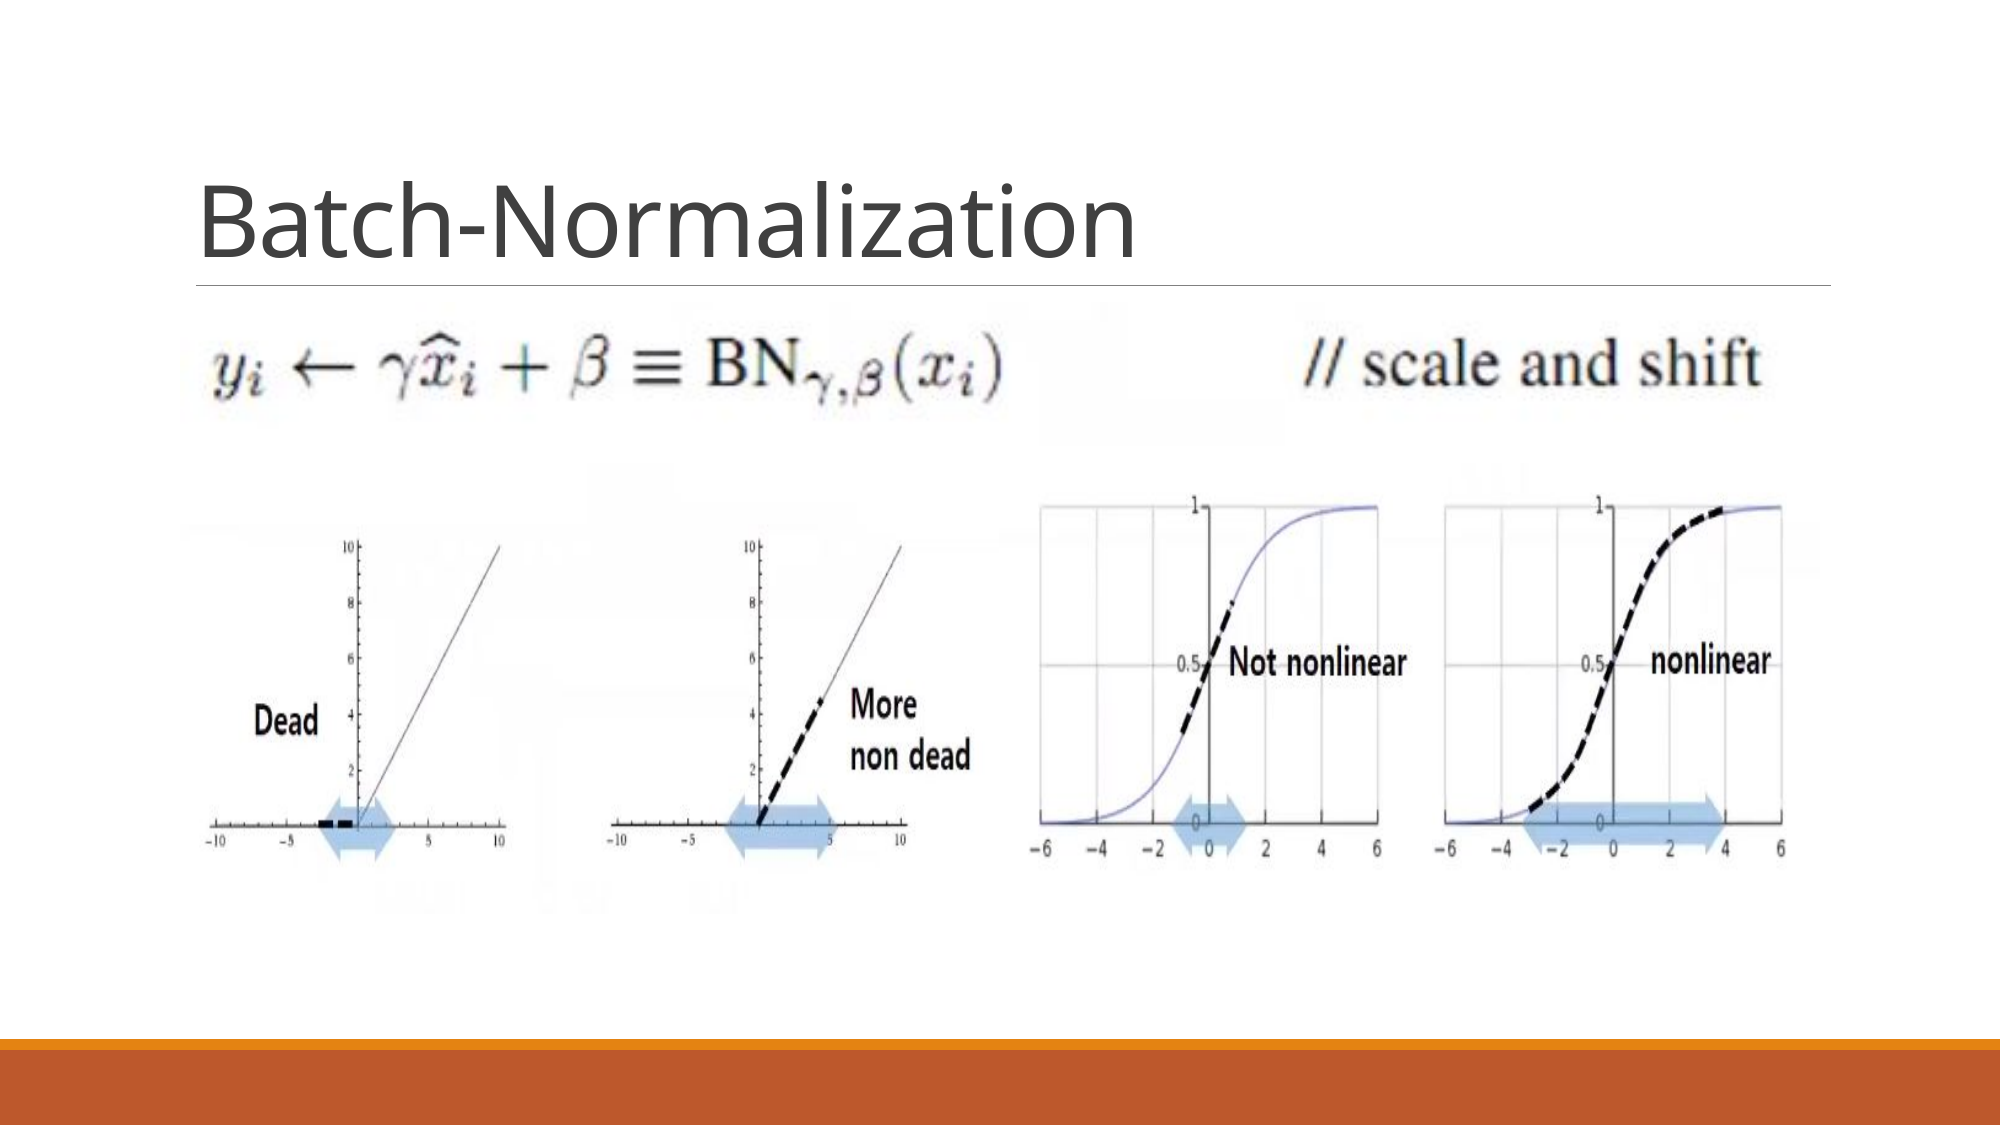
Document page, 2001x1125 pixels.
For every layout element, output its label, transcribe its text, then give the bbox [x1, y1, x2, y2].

picture [179, 462, 1821, 924]
picture [179, 302, 1821, 447]
title Batch-Normalization [180, 47, 1830, 285]
